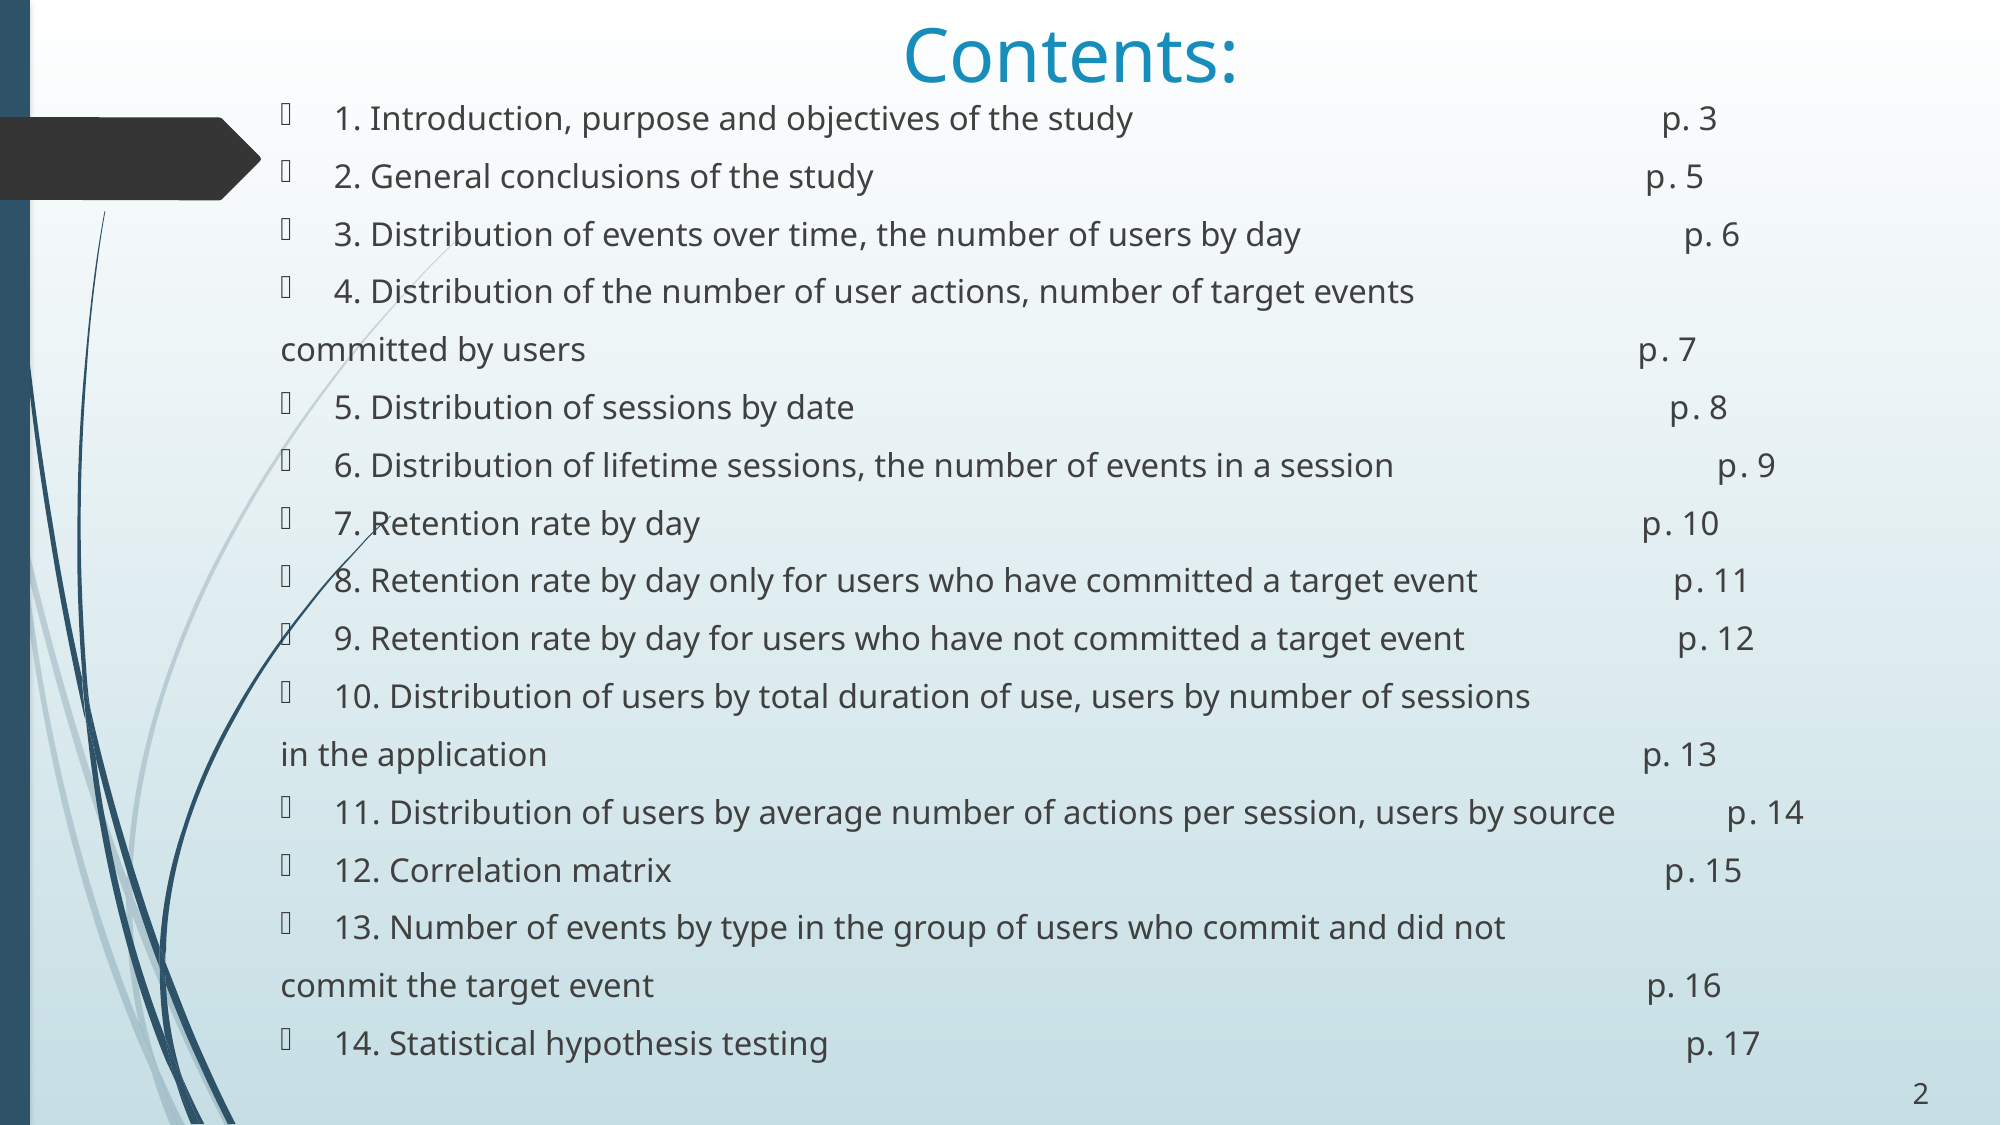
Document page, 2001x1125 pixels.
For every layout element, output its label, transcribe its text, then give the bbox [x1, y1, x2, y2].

slide_number 2 [1891, 1065, 1945, 1125]
title Contents: [339, 0, 1802, 90]
list 1. Introduction, purpose and objectives of the study p. 3 2. General conclusions of the study p. 5 3. Distribution of events over time, the number of users by day p. 6 4. Distribution of the number of user actions, number of target events committed by users p. 7 5. Distribution of sessions by date p. 8 6. Distribution of lifetime sessions, the number of events in a session p. 9 7. Retention rate by day p. 10 8. Retention rate by day only for users who have committed a target event p. 11 9. Retention rate by day for users who have not committed a target event p. 12 10. Distribution of users by total duration of use, users by number of sessions in the application p. 13 11. Distribution of users by average number of actions per session, users by source p. 14 12. Correlation matrix p. 15 13. Number of events by type in the group of users who commit and did not commit the target event p. 16 14. Statistical hypothesis testing p. 17 [265, 90, 1971, 1085]
